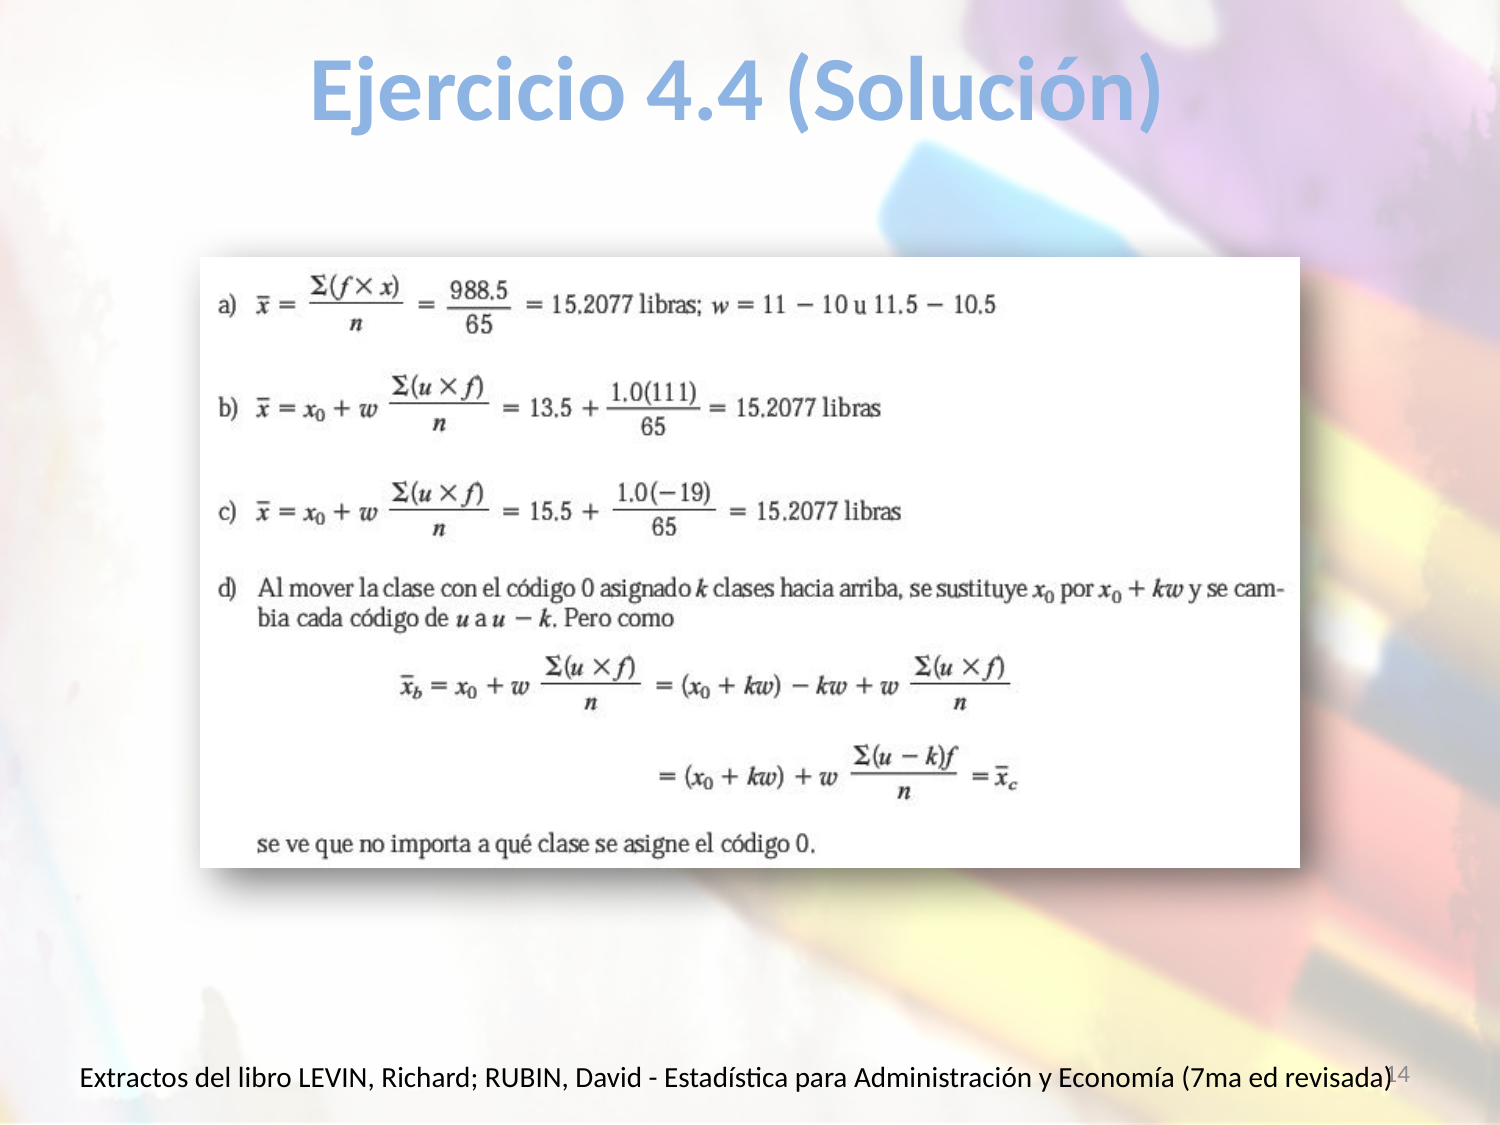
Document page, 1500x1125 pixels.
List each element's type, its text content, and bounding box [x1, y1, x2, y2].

title Ejercicio 4.4 (Solución) [64, 42, 1412, 126]
text_box Extractos del libro LEVIN, Richard; RUBIN, David - Estadística para Administración y Economía (7ma ed revisada) [64, 1050, 1447, 1118]
slide_number 14 [1074, 1042, 1425, 1103]
picture [200, 257, 1300, 868]
